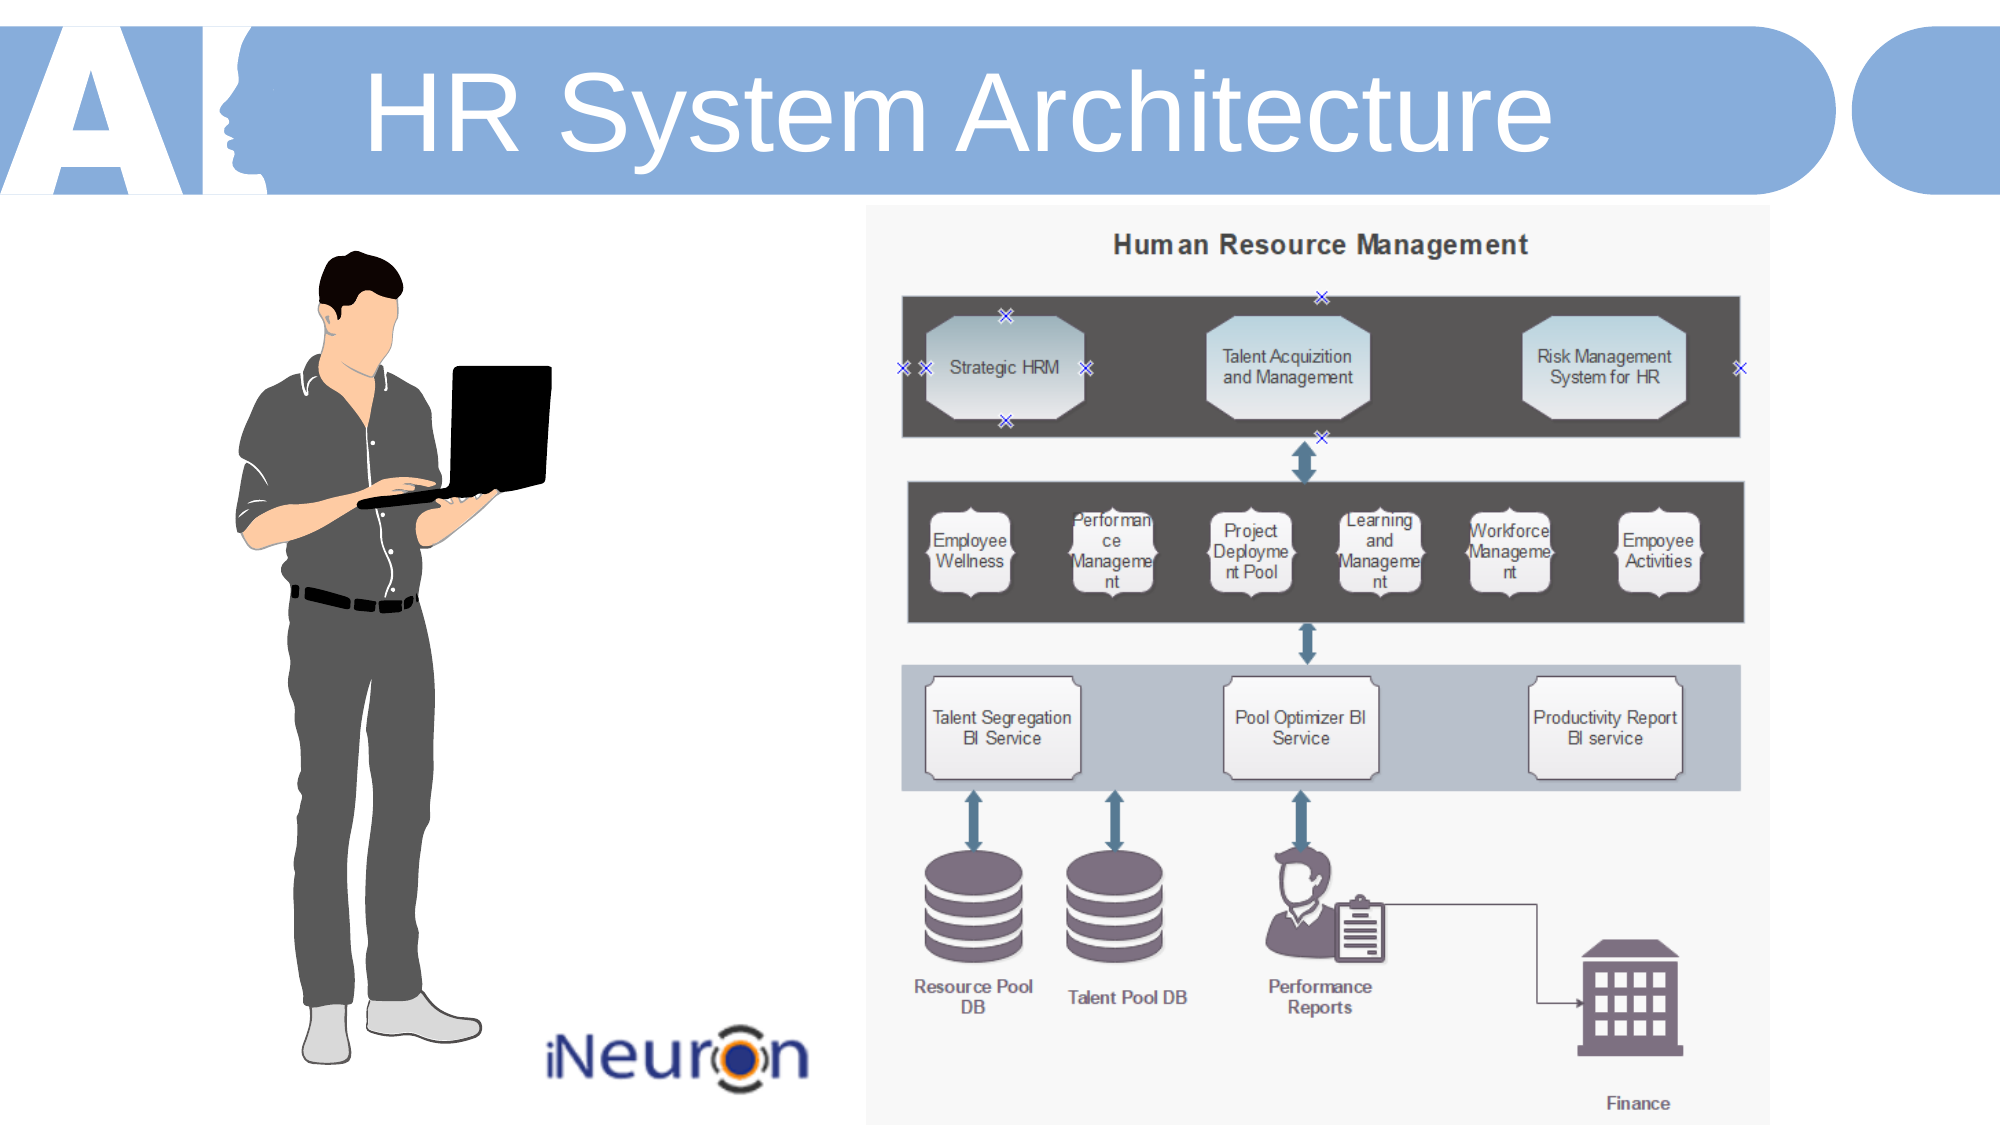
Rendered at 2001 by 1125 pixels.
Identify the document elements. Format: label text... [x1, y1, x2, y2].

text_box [230, 245, 556, 1070]
picture [513, 1015, 839, 1103]
list HR System Architecture [347, 55, 1952, 175]
picture [865, 205, 1770, 1125]
